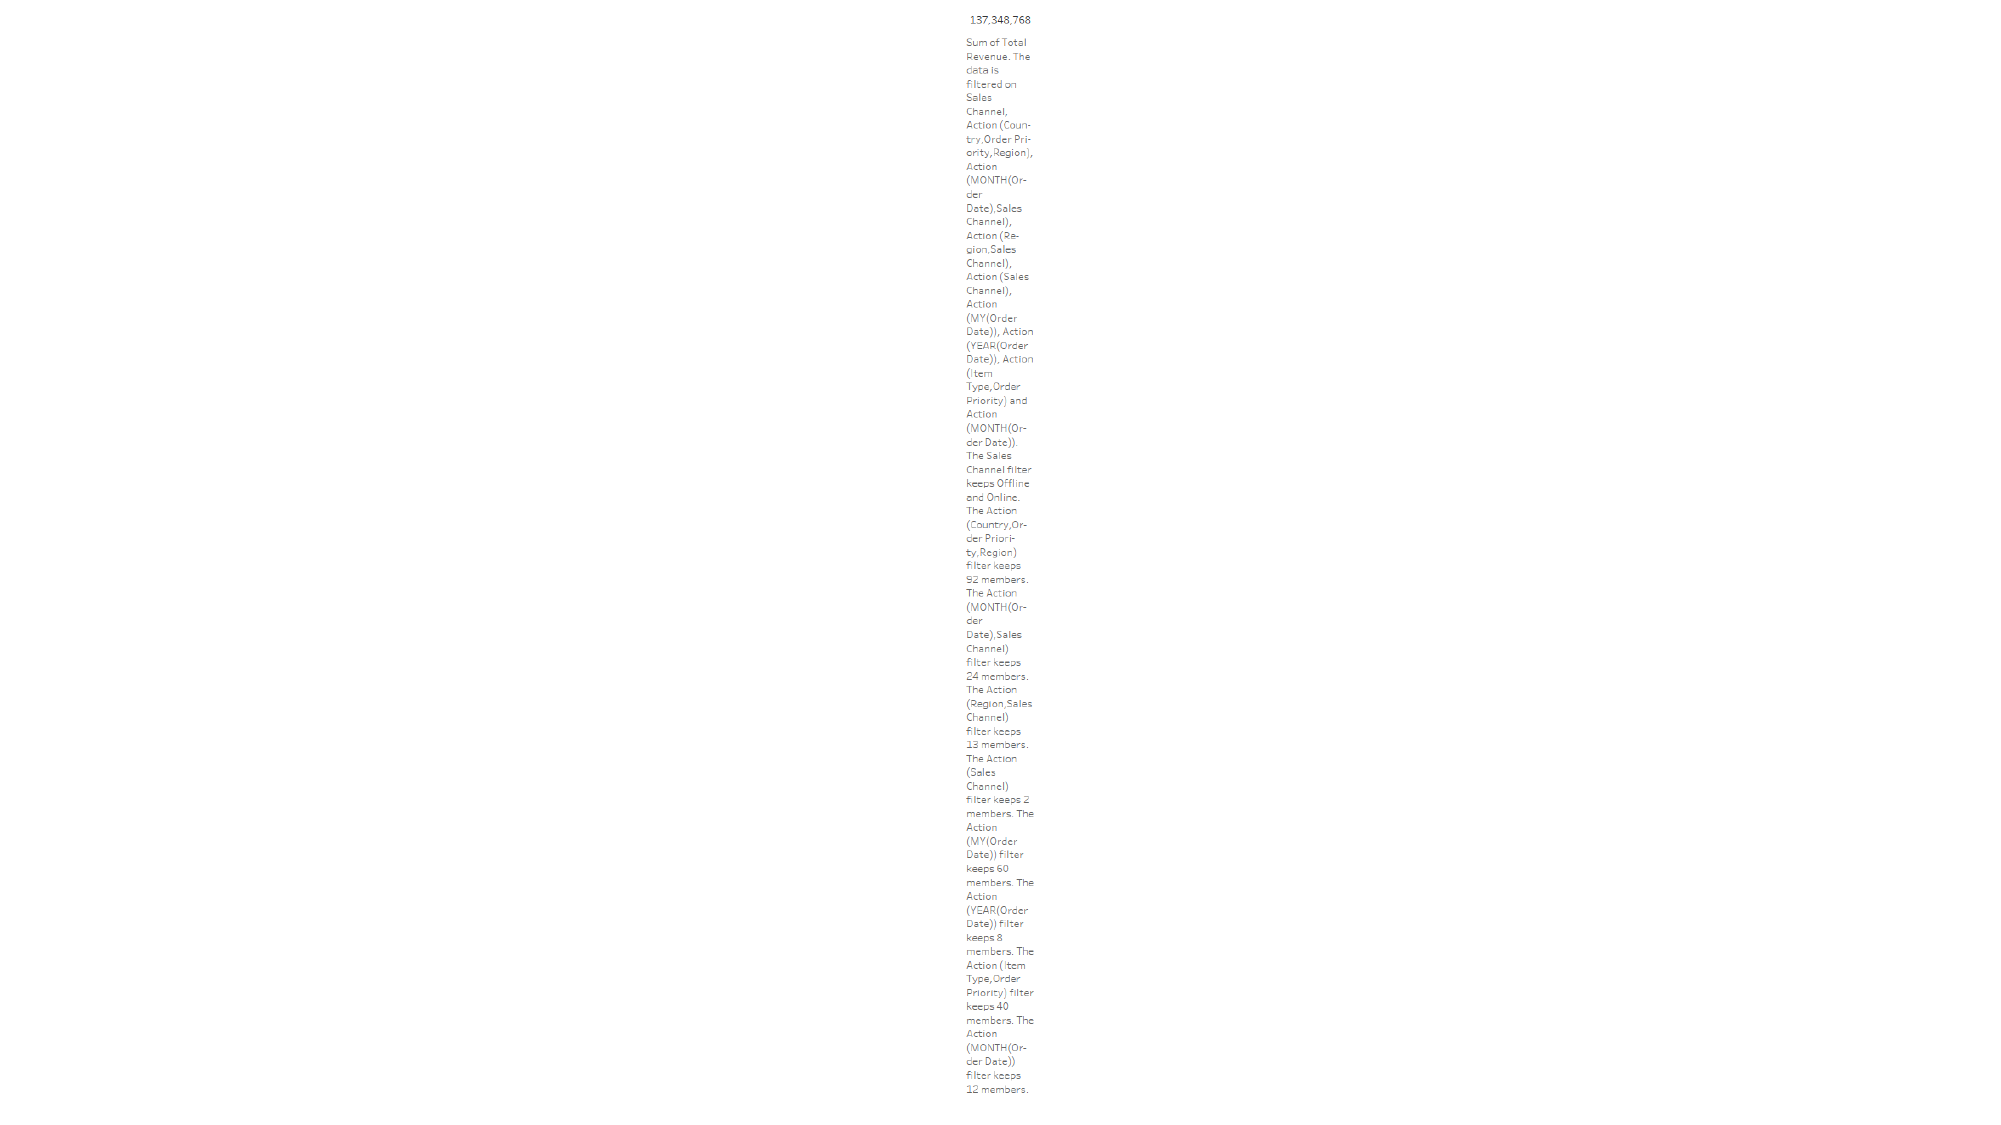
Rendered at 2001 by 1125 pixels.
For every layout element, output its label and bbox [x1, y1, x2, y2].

picture [966, 0, 1034, 1125]
